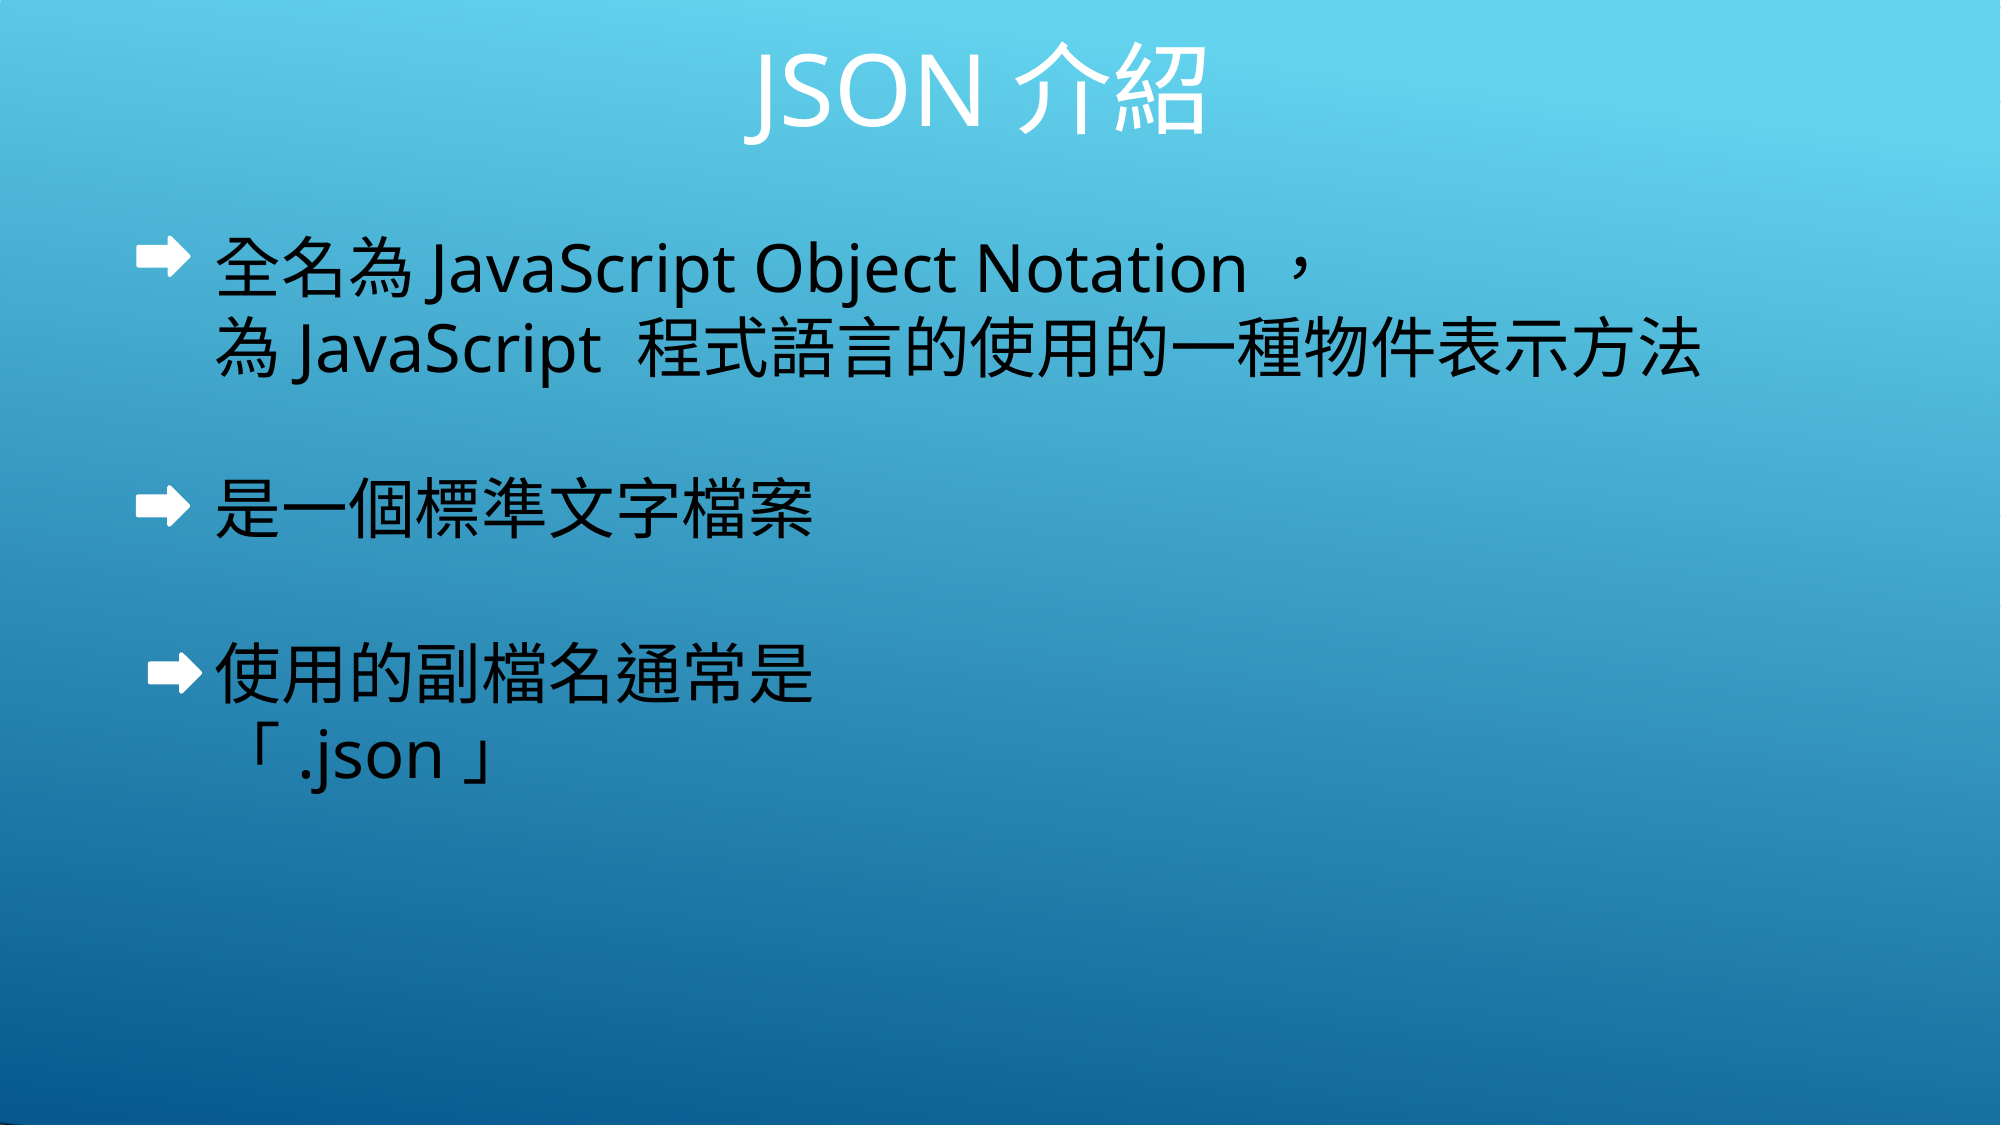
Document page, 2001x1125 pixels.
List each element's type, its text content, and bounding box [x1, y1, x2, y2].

text_box 全名為JavaScript Object Notation， 為JavaScript 程式語言的使用的一種物件表示方法 [199, 218, 2000, 393]
text_box [135, 485, 191, 527]
text_box 使用的副檔名通常是「.json」 [200, 624, 1138, 800]
text_box JSON介紹 [750, 24, 1250, 147]
text_box 是一個標準文字檔案 [200, 459, 975, 554]
text_box [136, 235, 191, 277]
picture [0, 0, 2000, 1125]
text_box [147, 652, 200, 694]
